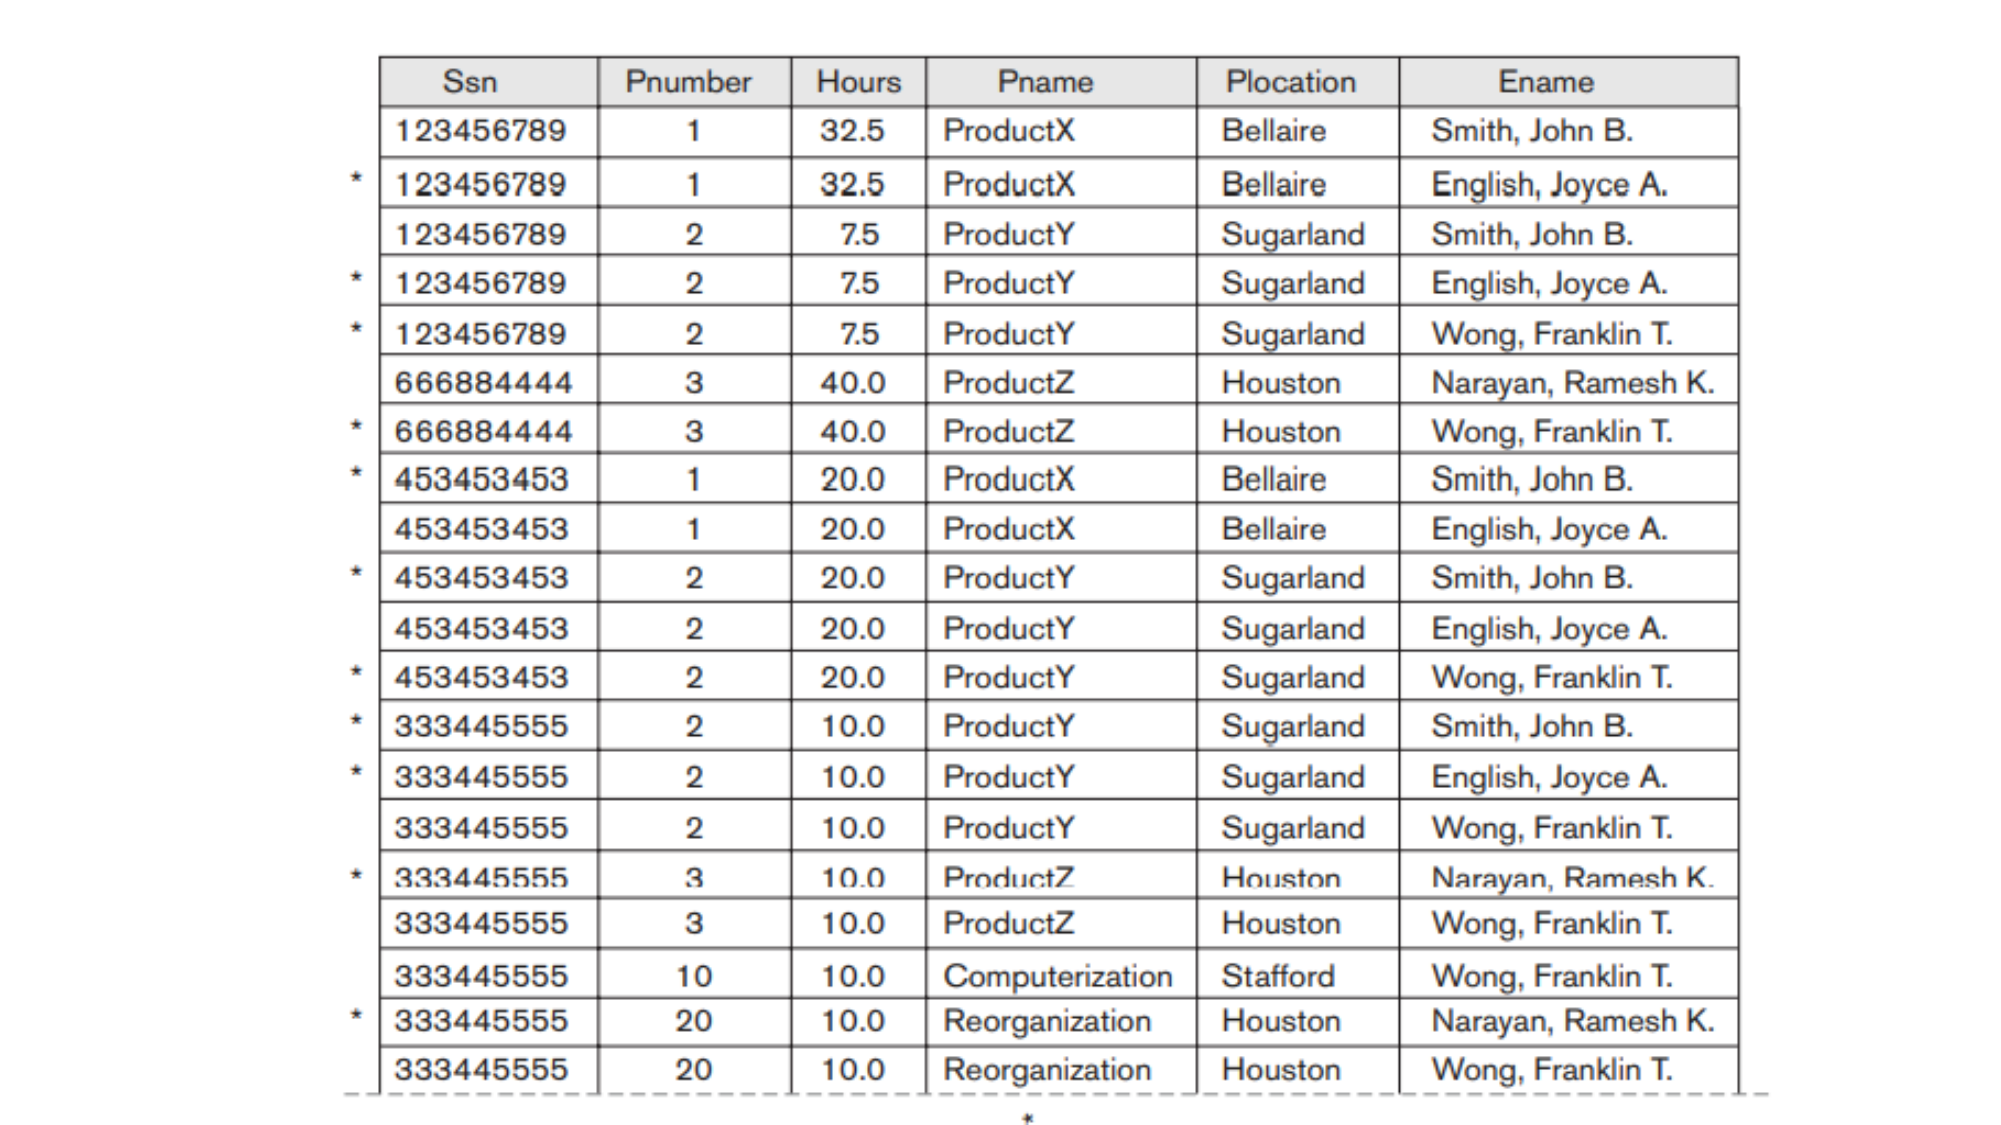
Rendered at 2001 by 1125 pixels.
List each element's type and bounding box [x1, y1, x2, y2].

picture [311, 27, 1780, 1125]
